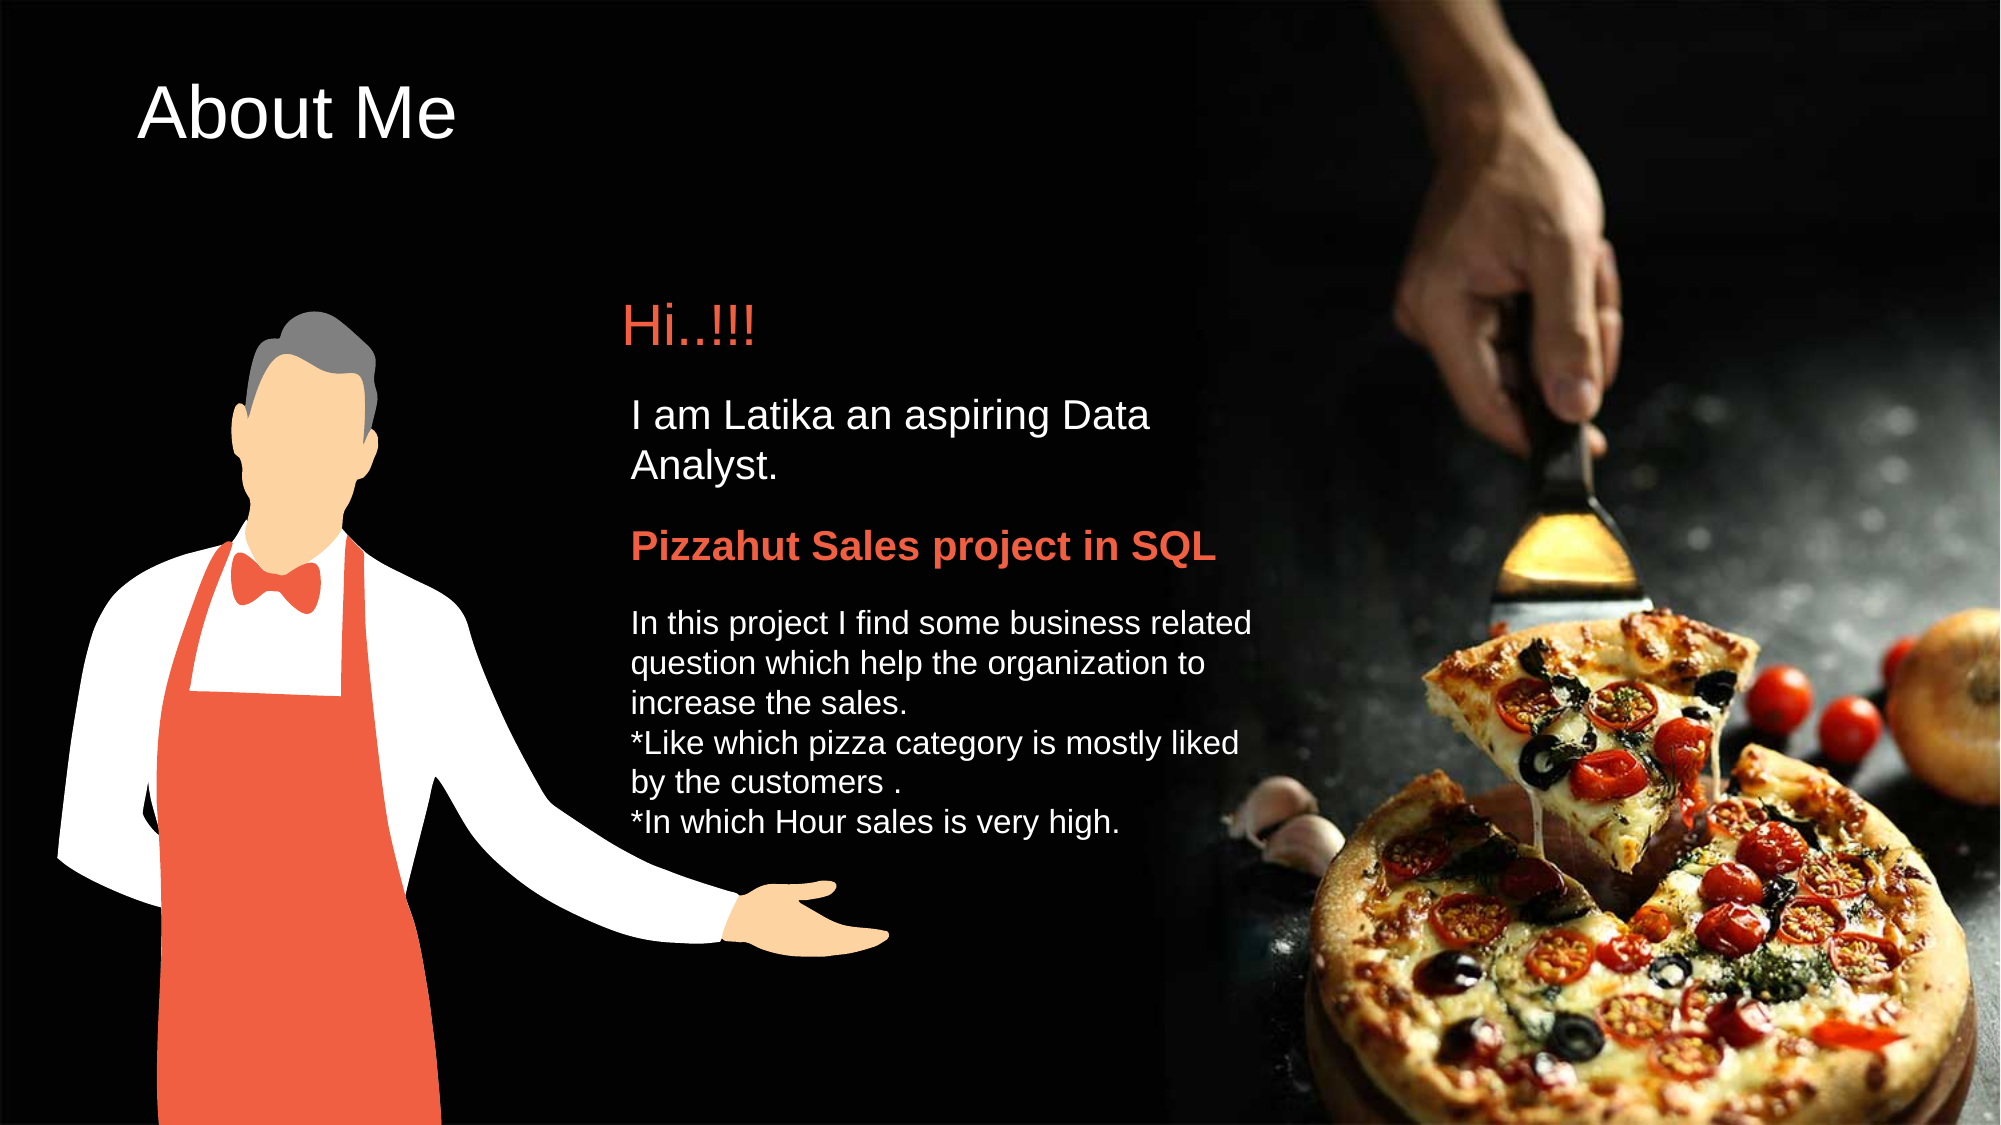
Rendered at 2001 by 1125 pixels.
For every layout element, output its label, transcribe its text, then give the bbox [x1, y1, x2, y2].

text_box Hi..!!! [615, 286, 1290, 357]
text_box I am Latika an aspiring Data Analyst. [889, 380, 1252, 496]
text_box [57, 311, 889, 1125]
text_box About Me [108, 63, 981, 154]
picture [0, 0, 2001, 1125]
text_box Pizzahut Sales project in SQL [889, 512, 1285, 572]
text_box In this project I find some business related question which help the organization to increase the sales. *Like which pizza category is mostly liked by the customers . *In which Hour sales is very high. [889, 593, 1285, 848]
